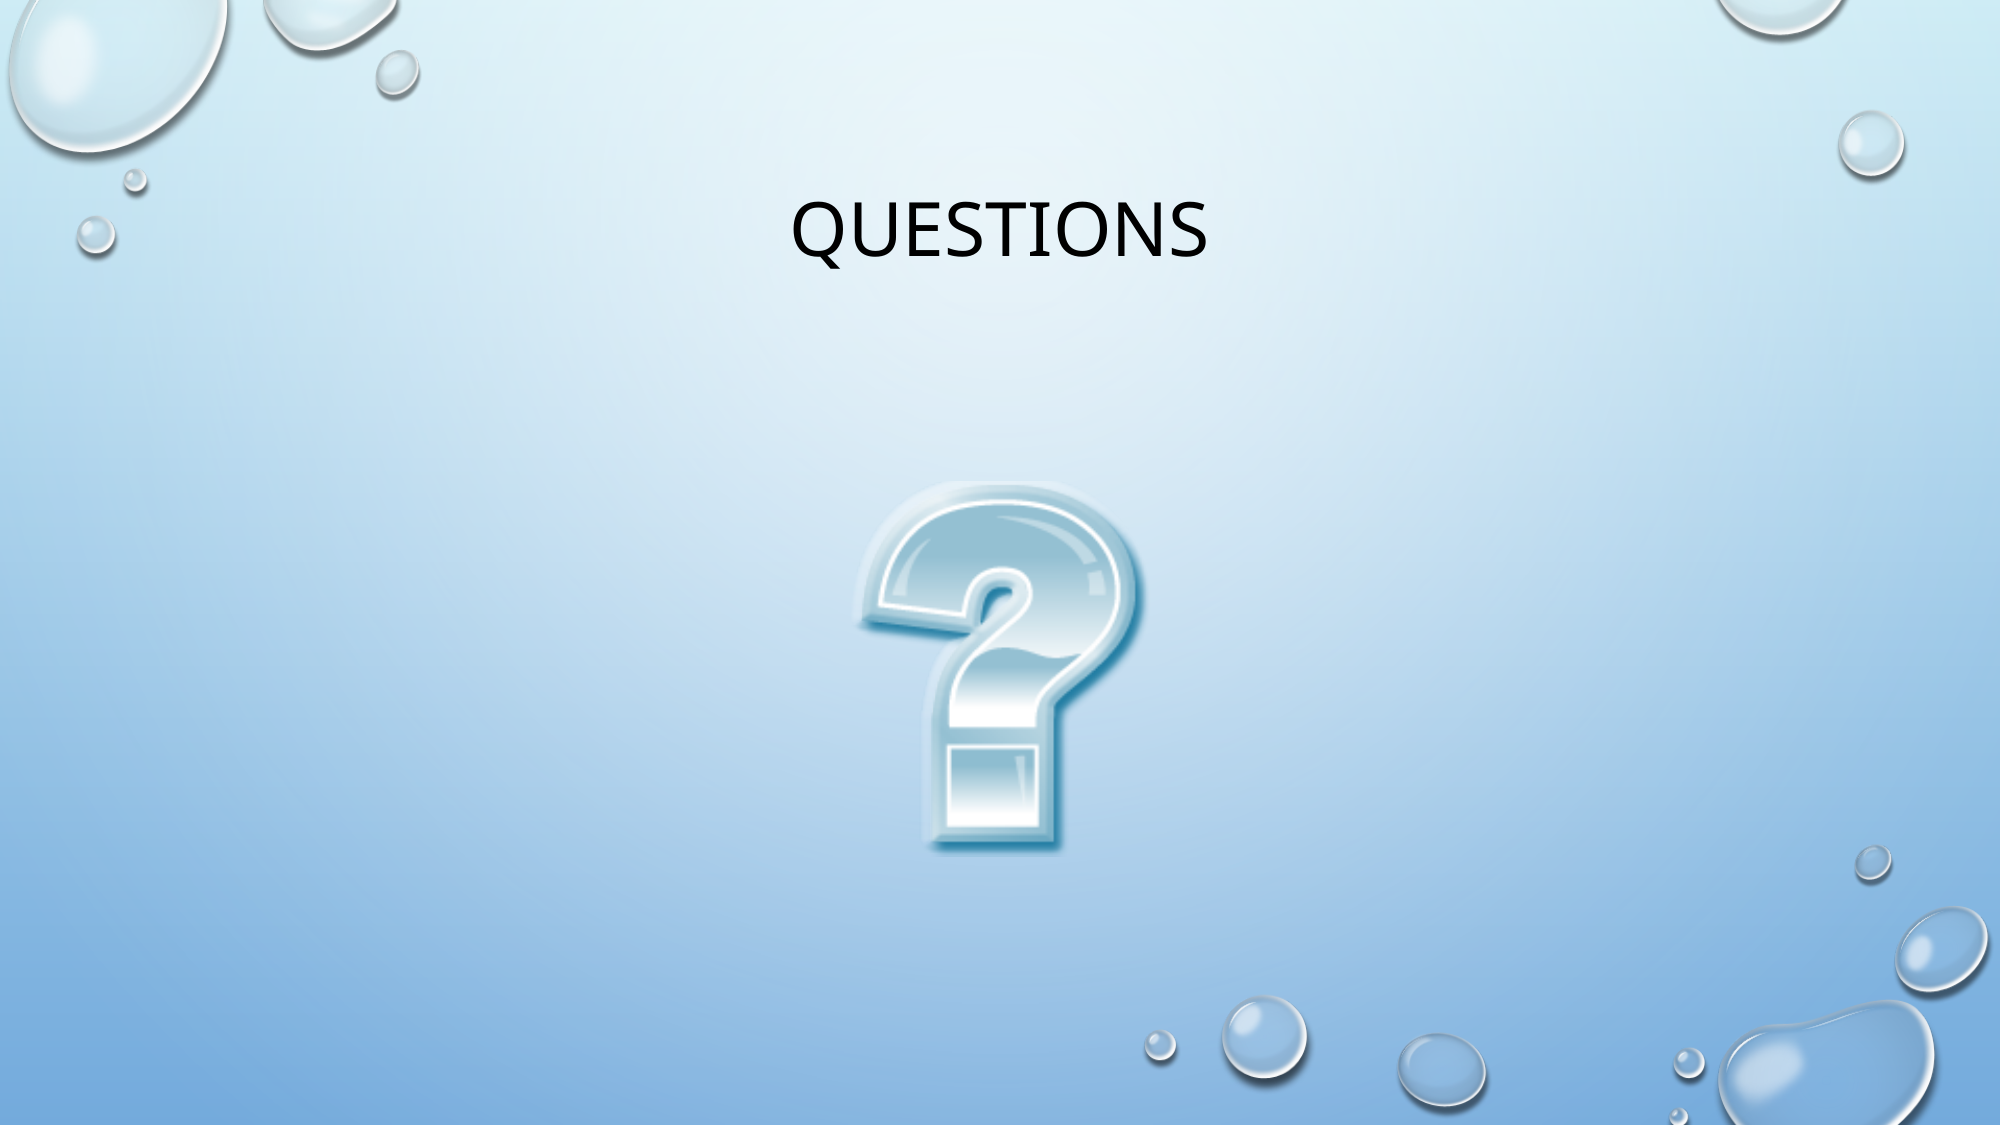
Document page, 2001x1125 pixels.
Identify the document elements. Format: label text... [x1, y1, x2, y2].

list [812, 481, 1188, 857]
picture [0, 0, 2000, 1125]
title Questions [149, 101, 1851, 364]
